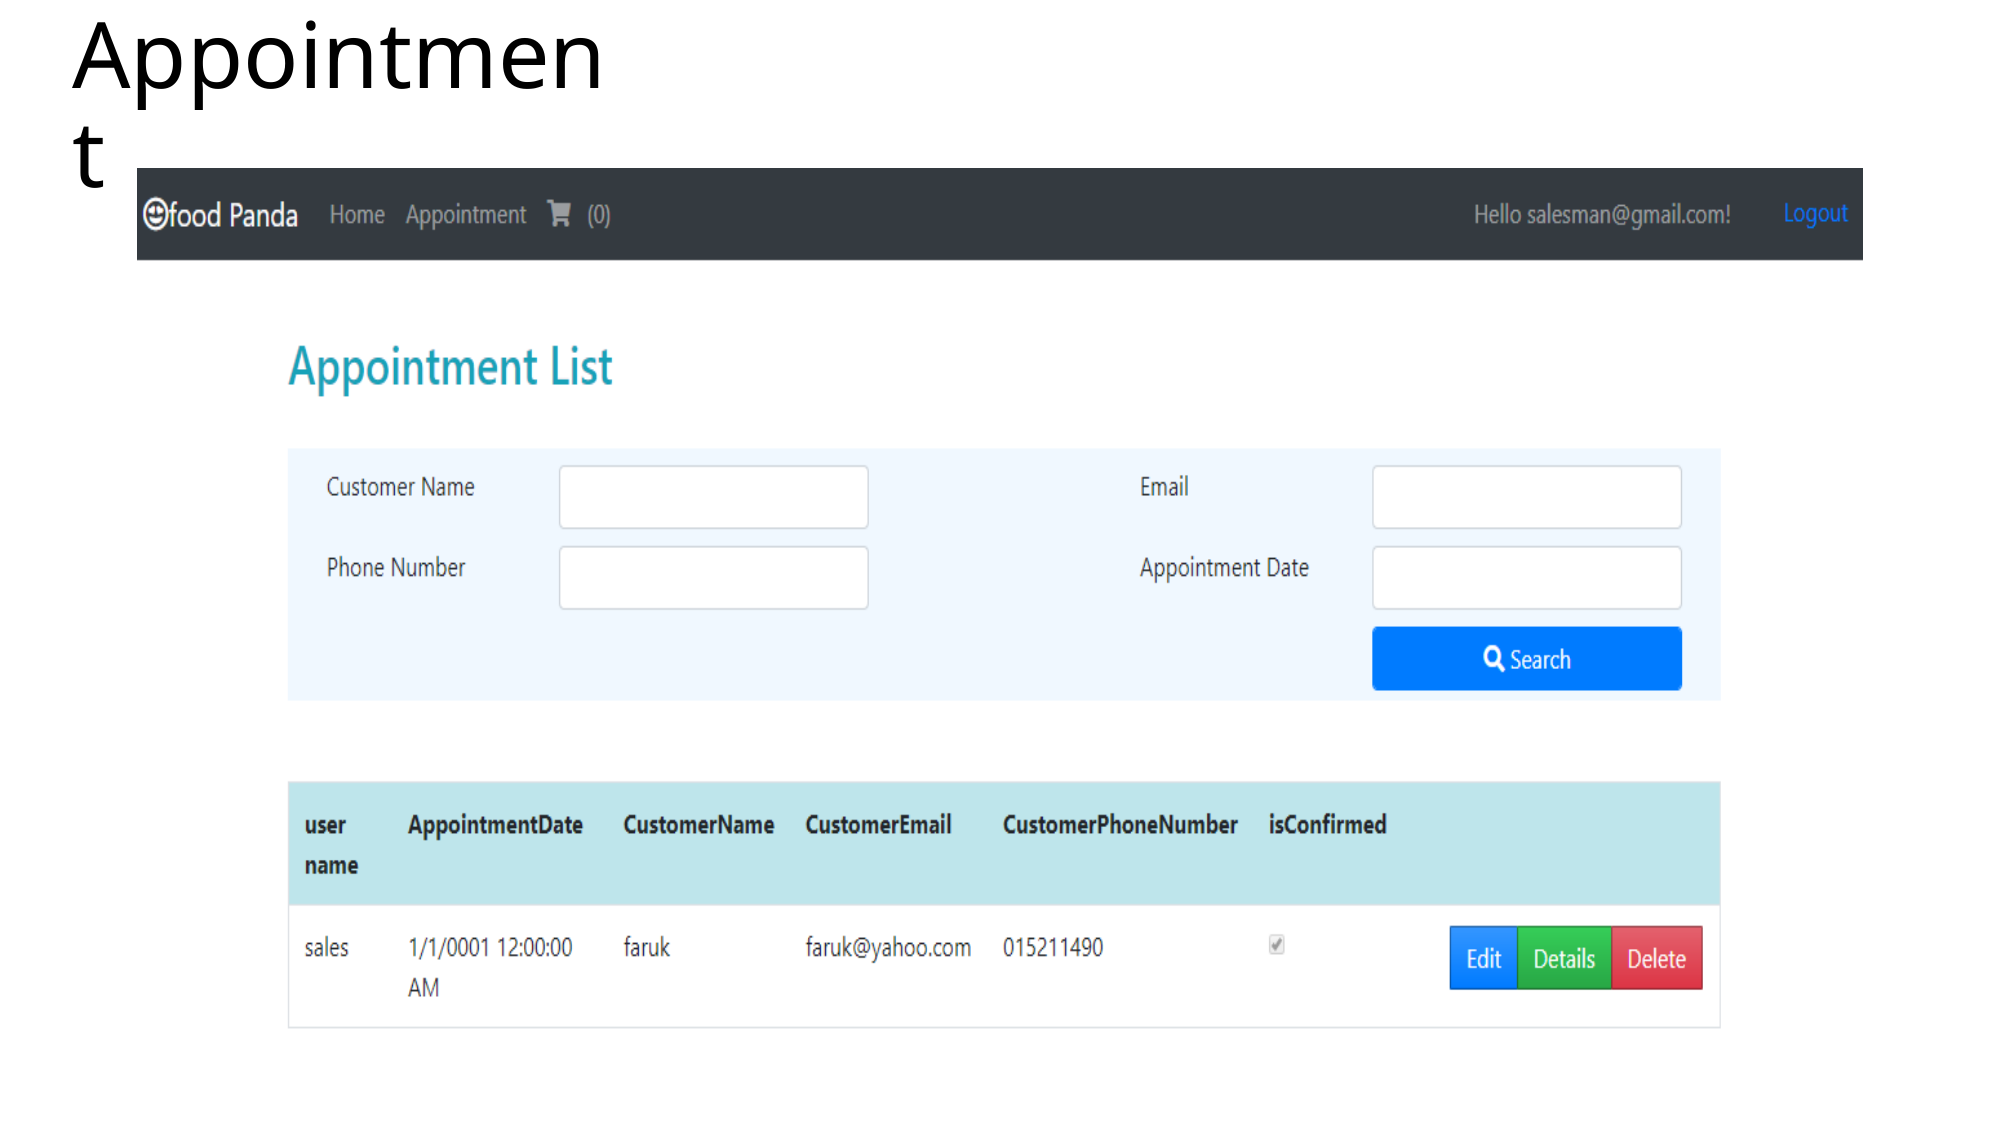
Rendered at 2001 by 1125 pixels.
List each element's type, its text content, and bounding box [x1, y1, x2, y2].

title Appointment [57, 0, 647, 218]
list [137, 168, 1863, 1059]
